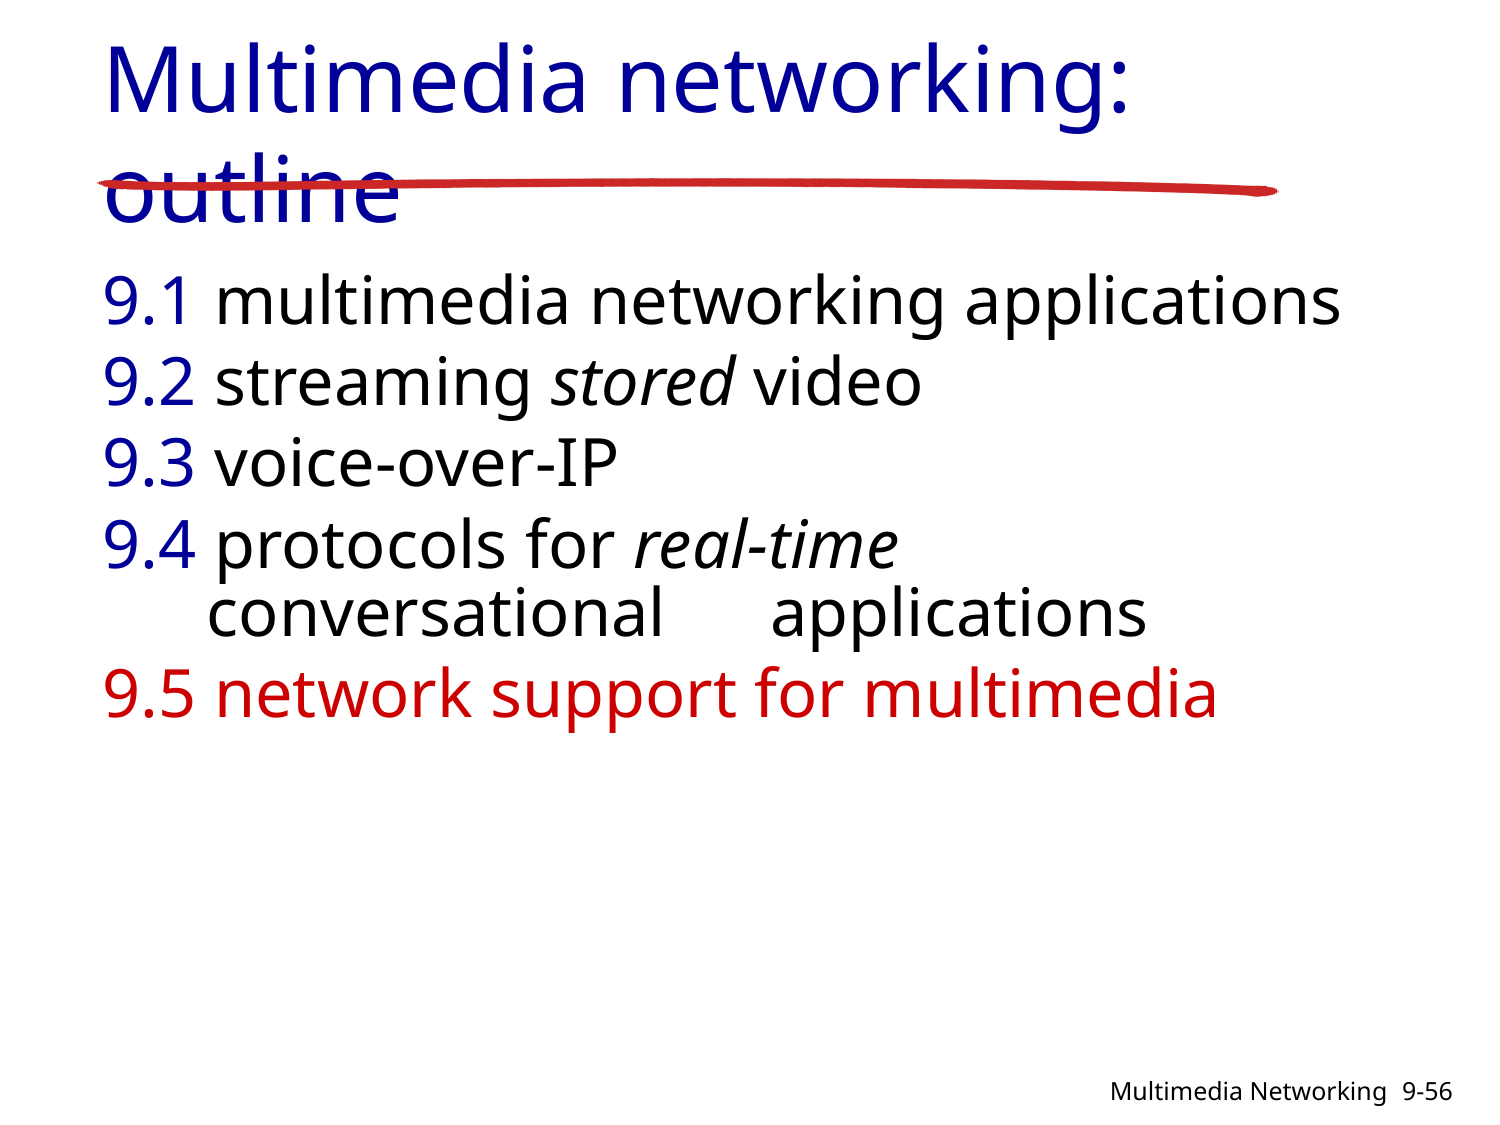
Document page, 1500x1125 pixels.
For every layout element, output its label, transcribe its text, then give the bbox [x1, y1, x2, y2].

picture [91, 172, 1293, 202]
footer Multimedia Networking [1079, 1067, 1403, 1110]
list 9.1 multimedia networking applications 9.2 streaming stored video 9.3 voice-over-IP 9.4 protocols for real-time conversational applications 9.5 network support for multimedia [87, 262, 1361, 1025]
slide_number 9-‹#› [1387, 1068, 1500, 1113]
title Multimedia networking: outline [87, 37, 1363, 225]
